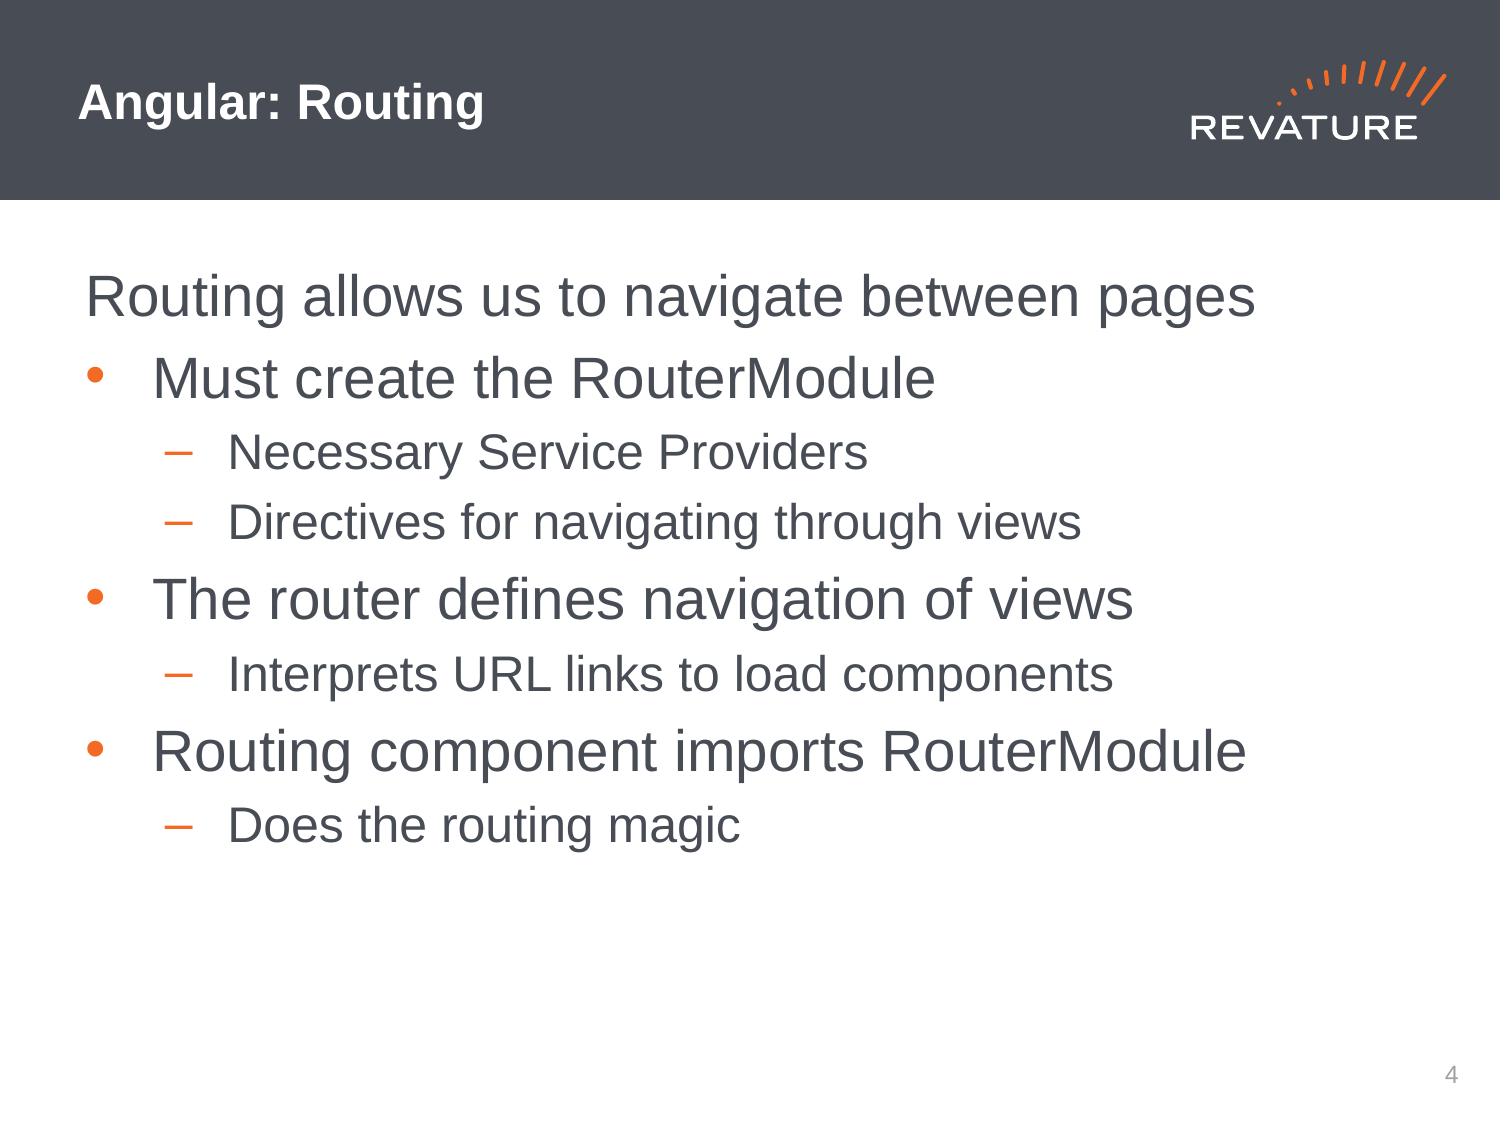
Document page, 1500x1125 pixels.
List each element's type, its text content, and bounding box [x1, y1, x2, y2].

title Angular: Routing [62, 0, 1084, 200]
slide_number 3 [1332, 1043, 1474, 1104]
list Routing allows us to navigate between pages Must create the RouterModule Necessary Service Providers Directives for navigating through views The router defines navigation of views Interprets URL links to load components Routing component imports RouterModule Does the routing magic [62, 243, 1438, 986]
